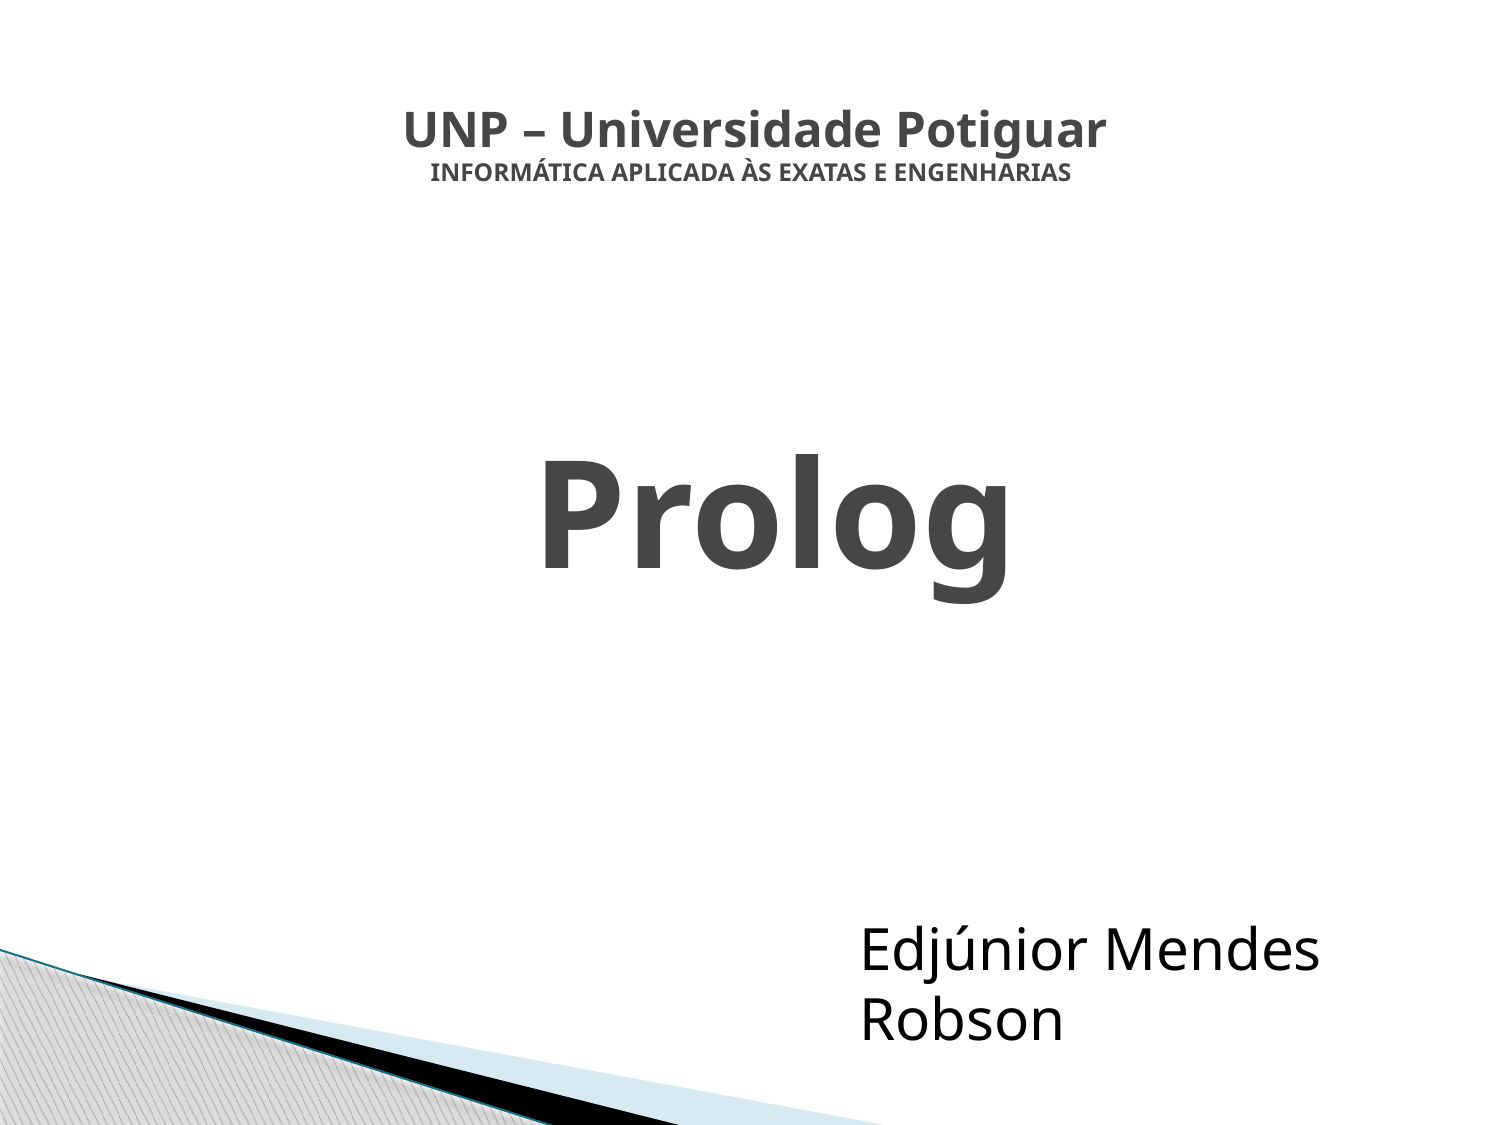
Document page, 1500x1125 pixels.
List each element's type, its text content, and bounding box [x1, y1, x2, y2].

text_box Edjúnior Mendes Robson [844, 905, 1477, 1060]
text_box Prolog [99, 373, 1450, 644]
title UNP – Universidade Potiguar INFORMÁTICA APLICADA ÀS EXATAS E ENGENHARIAS [80, 90, 1430, 301]
